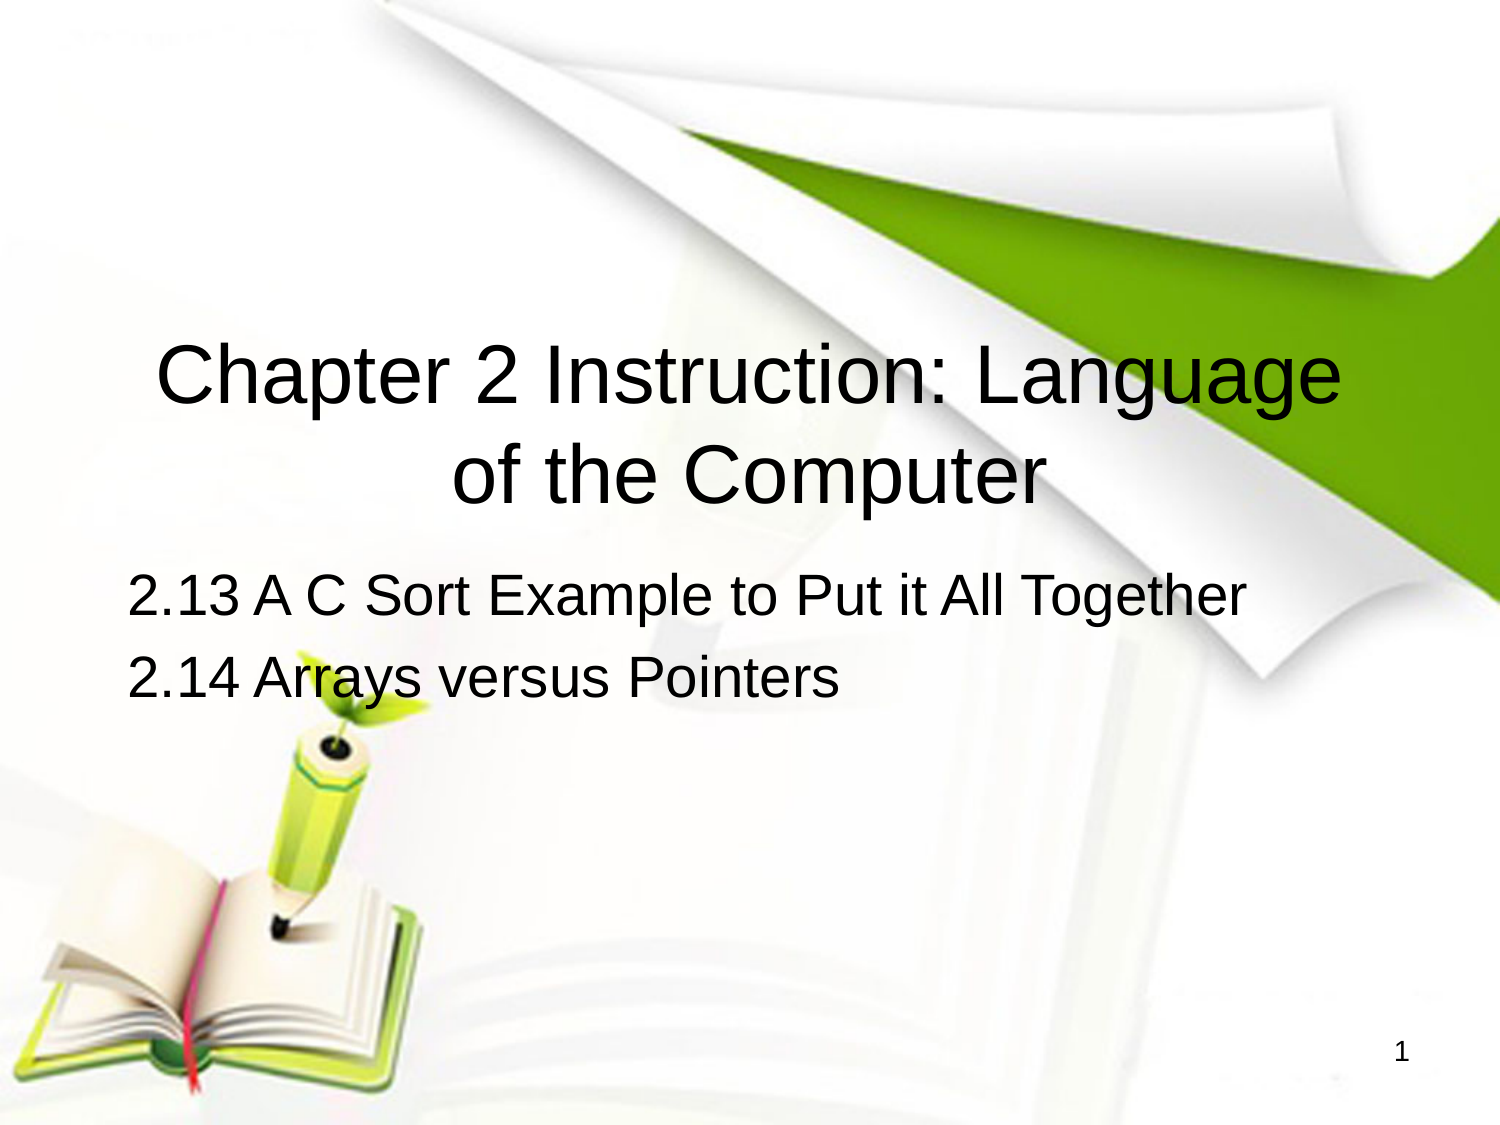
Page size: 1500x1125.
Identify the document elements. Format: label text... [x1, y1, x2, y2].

picture [0, 0, 1500, 1125]
slide_number 1 [1074, 1024, 1425, 1103]
subtitle 2.13 A C Sort Example to Put it All Together 2.14 Arrays versus Pointers [112, 549, 1388, 675]
title Chapter 2 Instruction: Language of the Computer [112, 337, 1388, 504]
